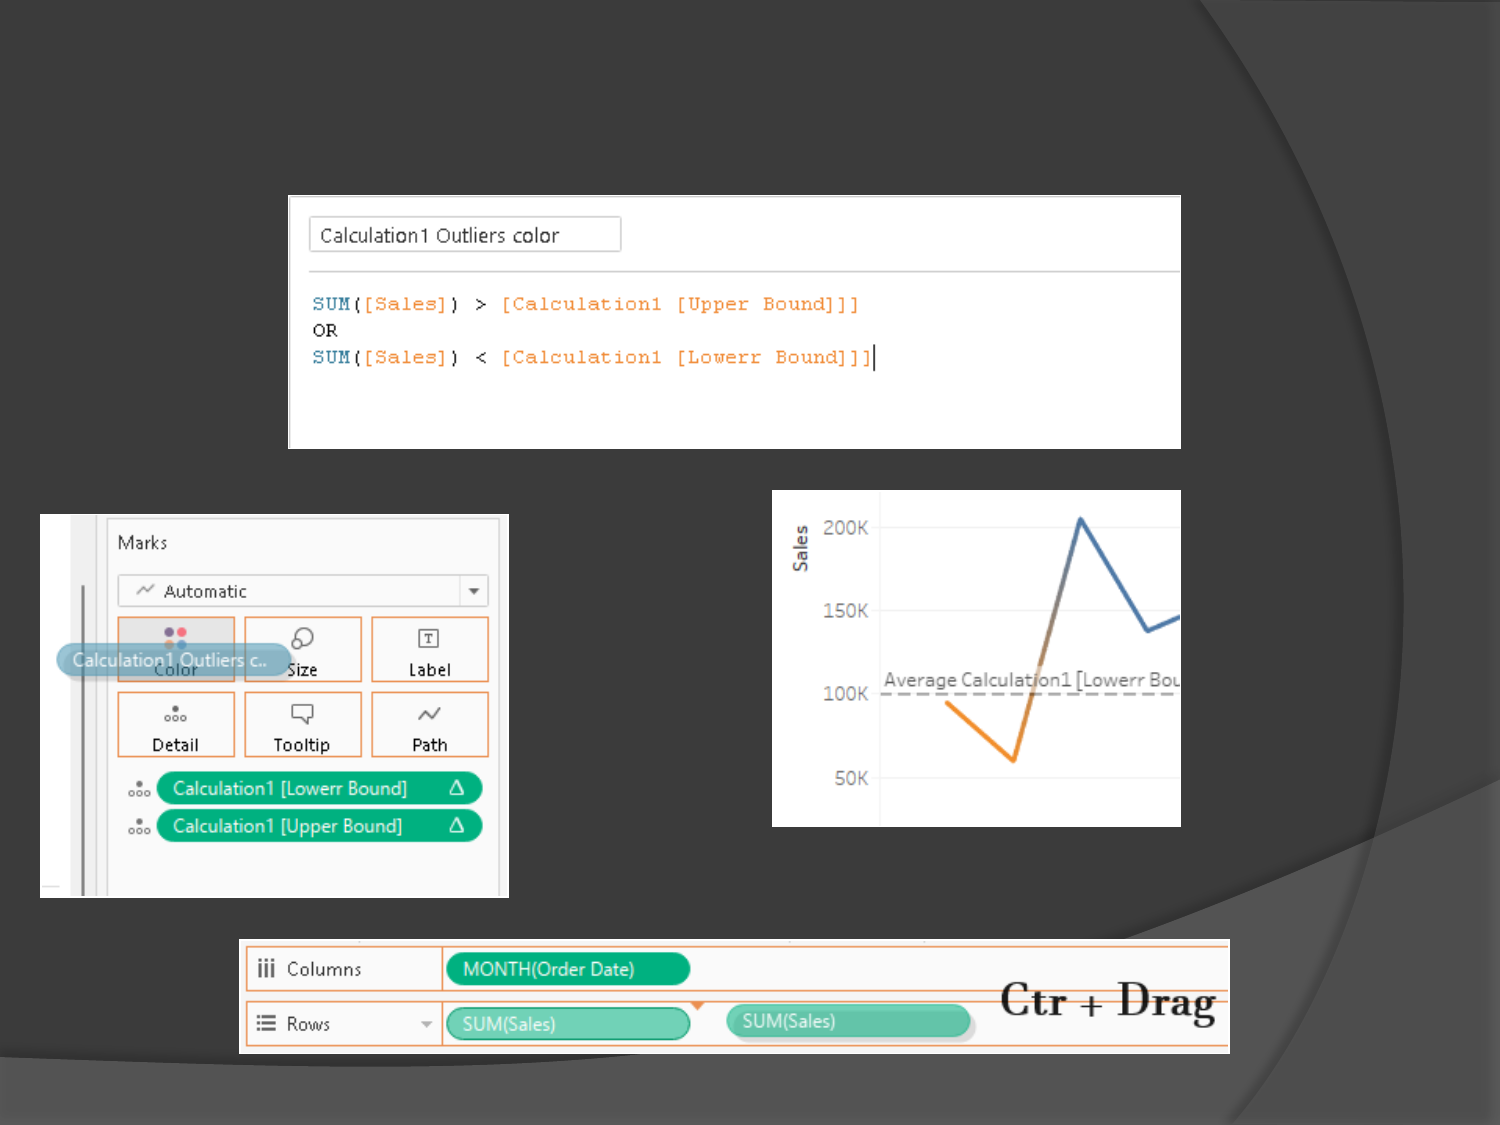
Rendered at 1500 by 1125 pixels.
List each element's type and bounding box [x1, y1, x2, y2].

picture [289, 195, 1181, 449]
picture [240, 940, 1229, 1054]
picture [773, 491, 1181, 827]
picture [41, 514, 508, 897]
